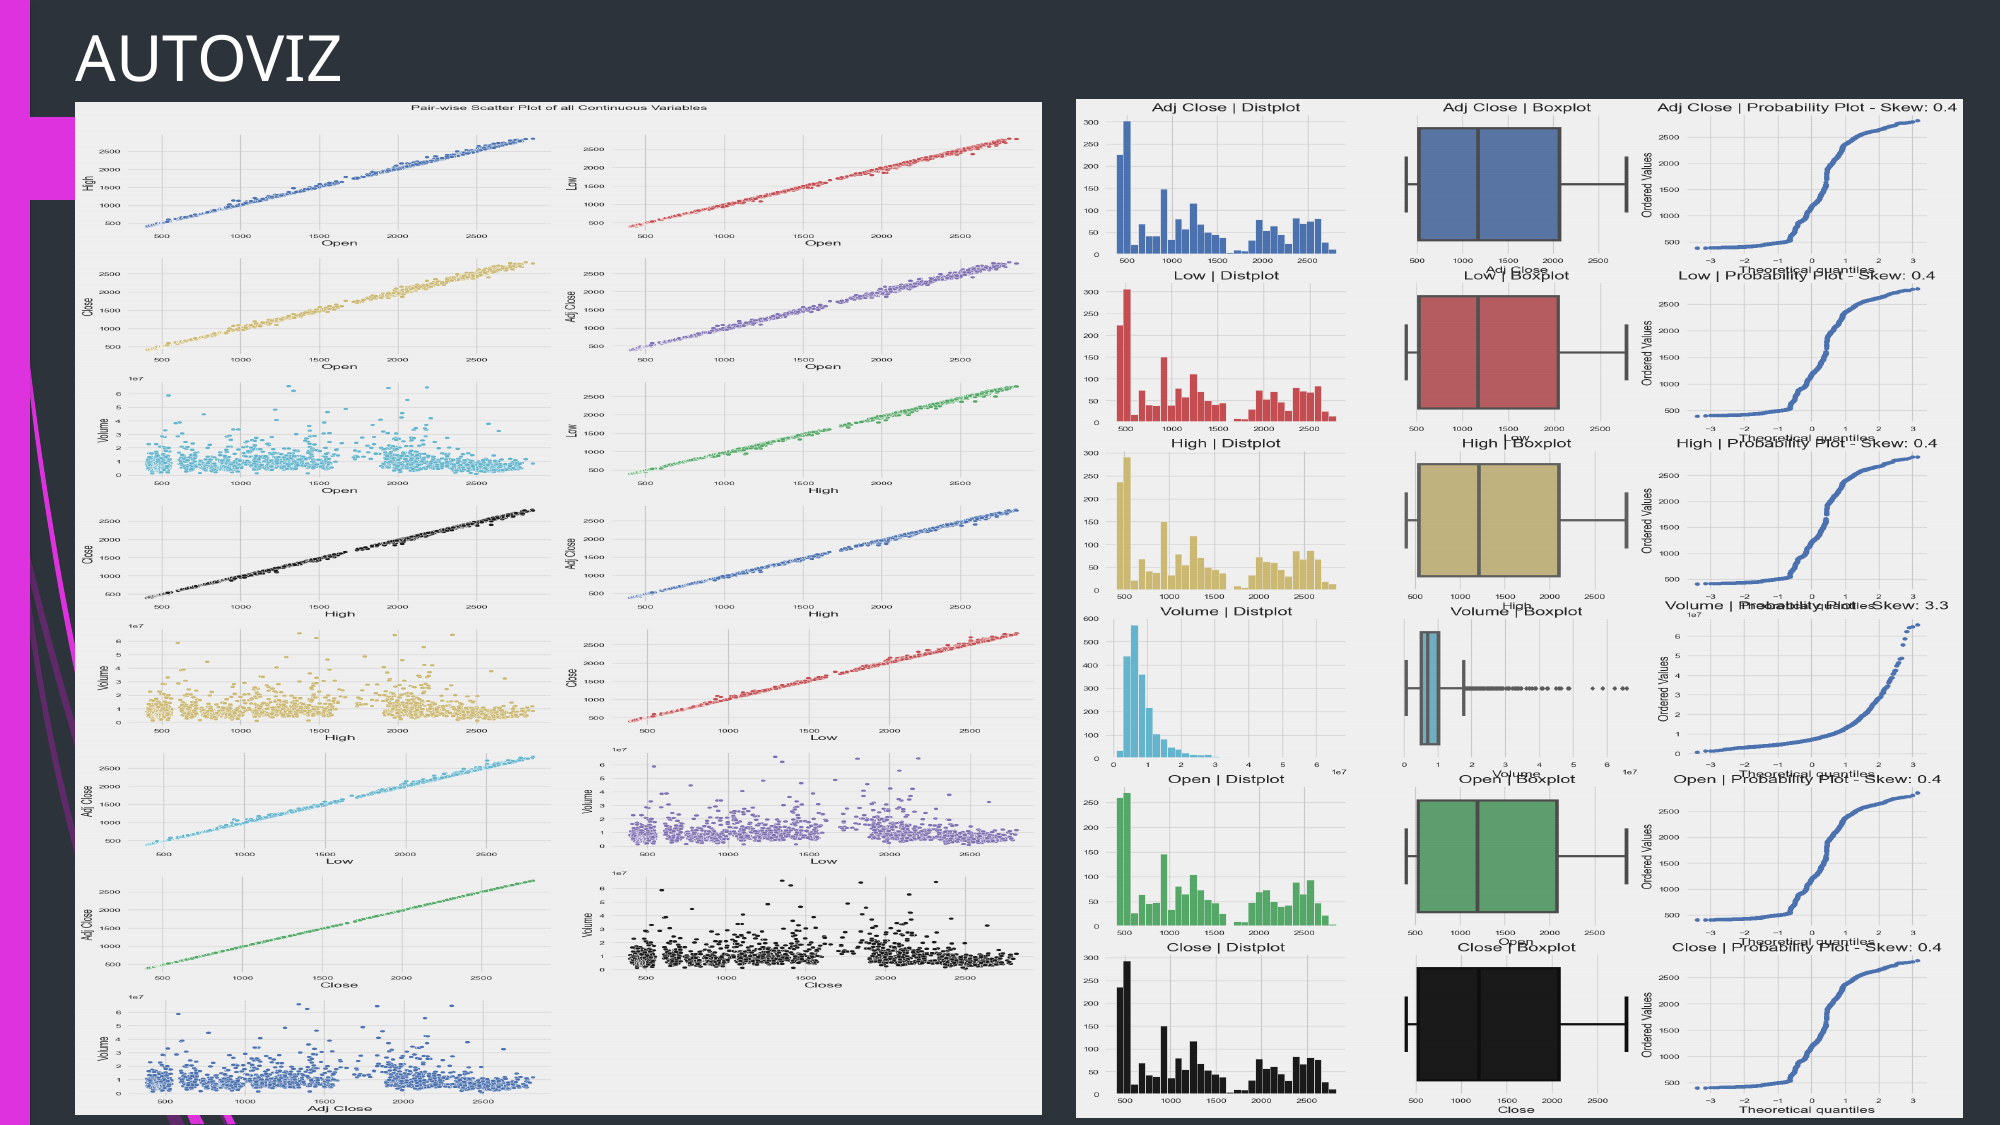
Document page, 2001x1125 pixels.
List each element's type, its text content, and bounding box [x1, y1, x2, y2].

title AUTOVIZ [60, 10, 507, 103]
picture [74, 102, 1042, 1115]
picture [1076, 99, 1963, 1118]
